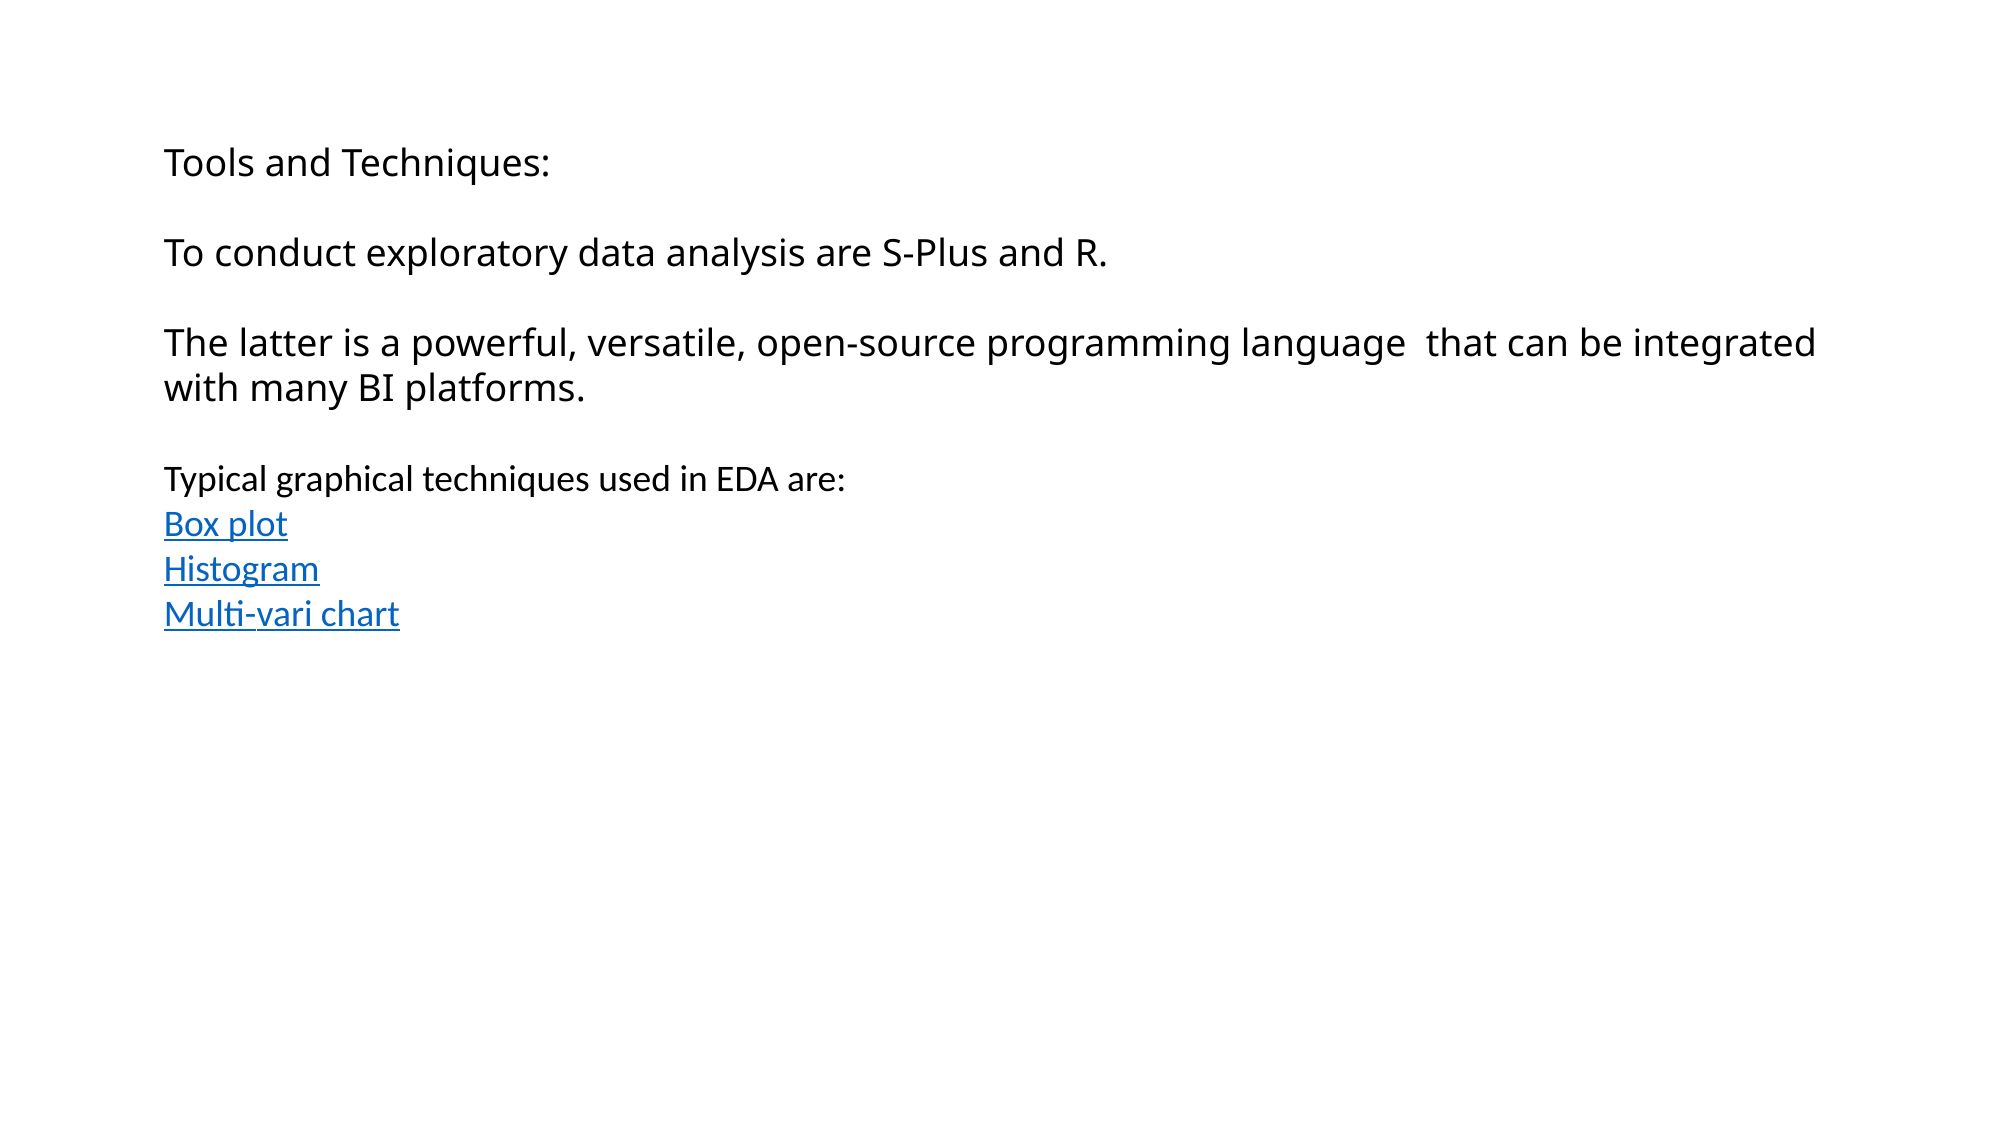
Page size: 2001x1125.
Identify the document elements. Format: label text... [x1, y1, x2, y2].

text_box Tools and Techniques: To conduct exploratory data analysis are S-Plus and R. The latter is a powerful, versatile, open-source programming language that can be integrated with many BI platforms. Typical graphical techniques used in EDA are: Box plot Histogram Multi-vari chart [149, 131, 1885, 687]
